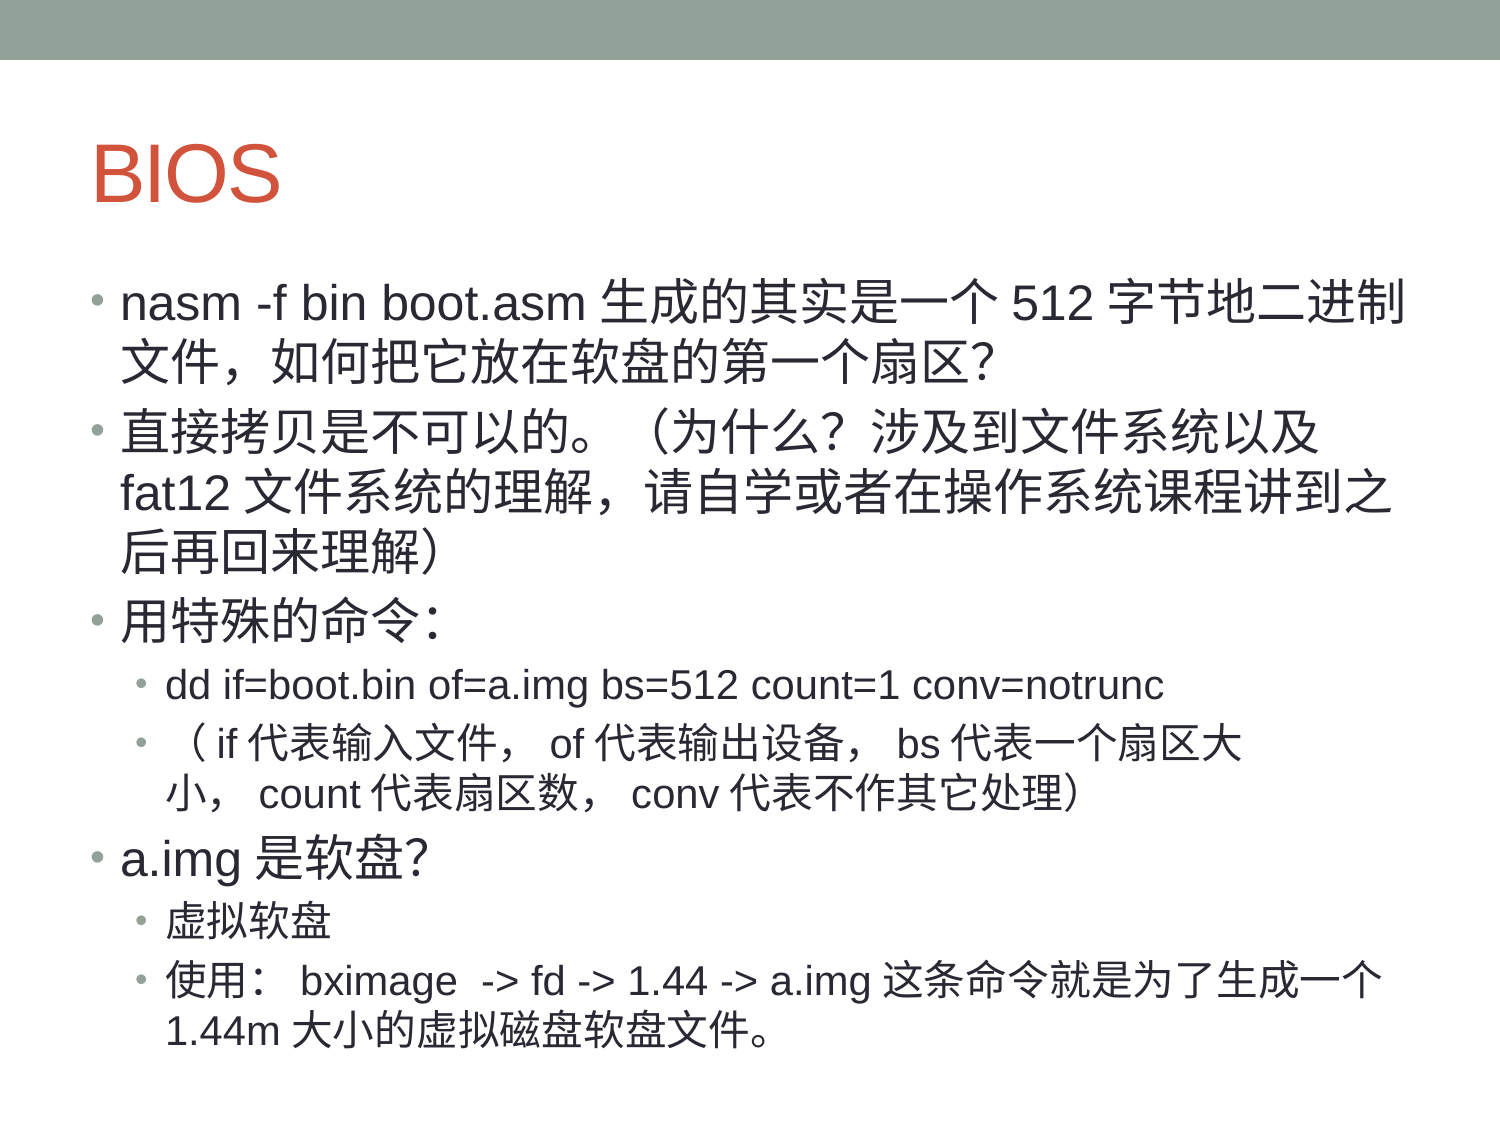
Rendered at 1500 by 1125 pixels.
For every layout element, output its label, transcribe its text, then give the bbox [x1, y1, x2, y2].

list nasm -f bin boot.asm生成的其实是一个512字节地二进制文件，如何把它放在软盘的第一个扇区？ 直接拷贝是不可以的。（为什么？涉及到文件系统以及fat12文件系统的理解，请自学或者在操作系统课程讲到之后再回来理解） 用特殊的命令： dd if=boot.bin of=a.img bs=512 count=1 conv=notrunc （if代表输入文件，of代表输出设备，bs代表一个扇区大小，count代表扇区数，conv代表不作其它处理） a.img是软盘？ 虚拟软盘 使用：bximage -> fd -> 1.44 -> a.img这条命令就是为了生成一个1.44m大小的虚拟磁盘软盘文件。 [75, 262, 1425, 1063]
title BIOS [75, 87, 1425, 250]
